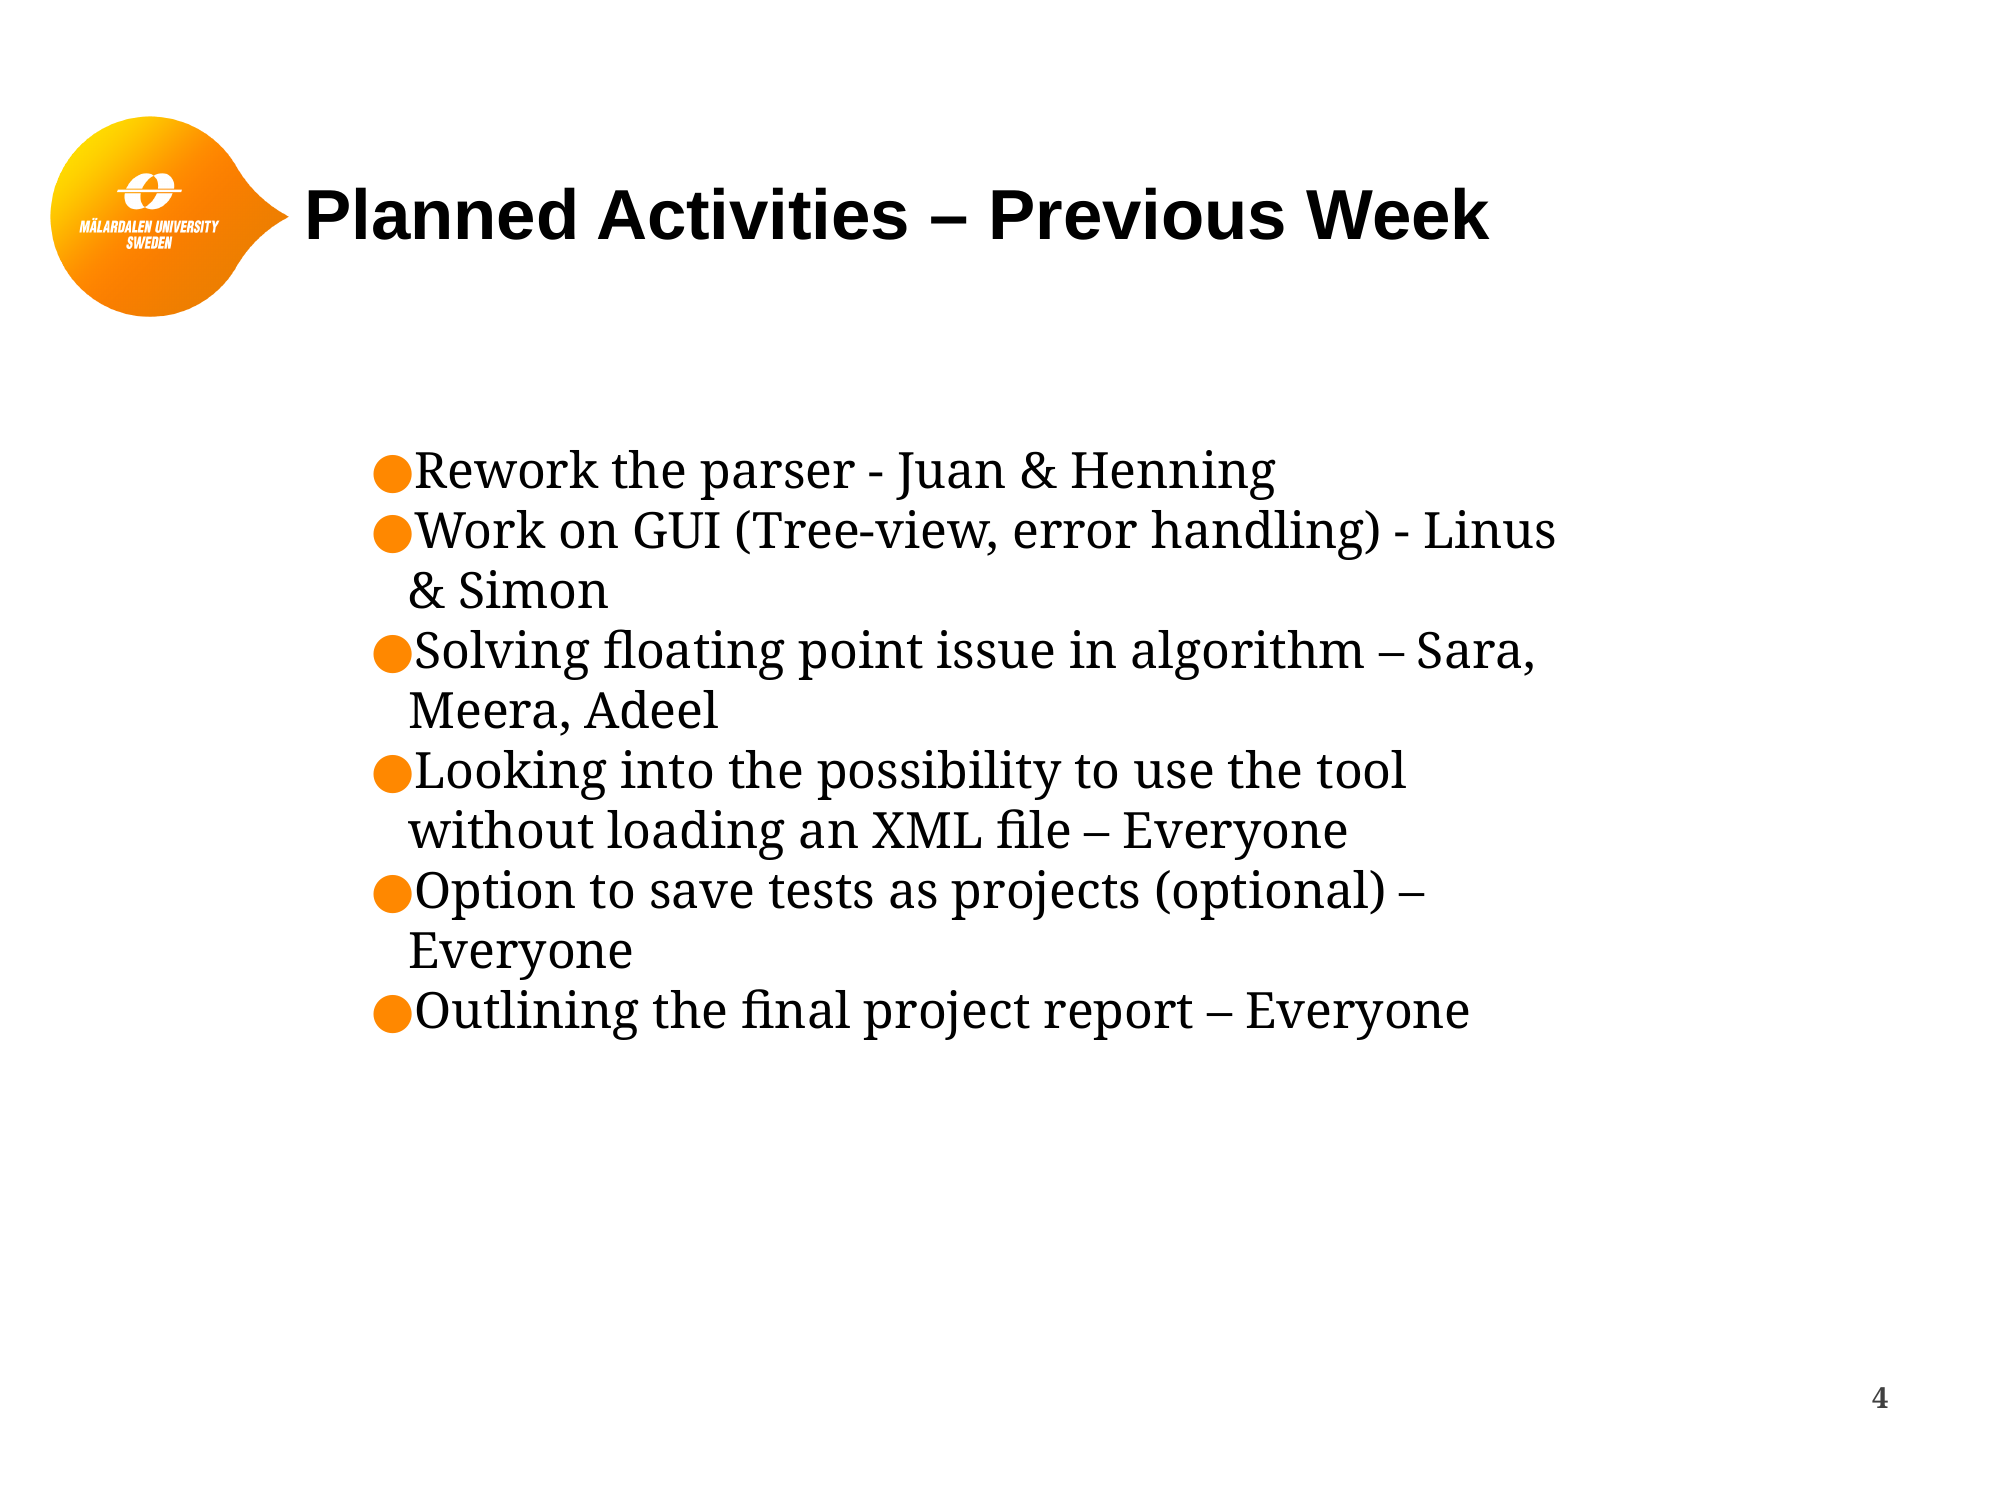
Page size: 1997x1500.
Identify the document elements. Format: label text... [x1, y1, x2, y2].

text_box 4 [1571, 1371, 1899, 1427]
text_box Rework the parser - Juan & Henning Work on GUI (Tree-view, error handling) - Linus & Simon Solving floating point issue in algorithm – Sara, Meera, Adeel Looking into the possibility to use the tool without loading an XML file – Everyone Option to save tests as projects (optional) – Everyone Outlining the final project report – Everyone [318, 423, 1605, 1221]
picture [50, 116, 289, 317]
title Planned Activities – Previous Week [293, 143, 1581, 291]
